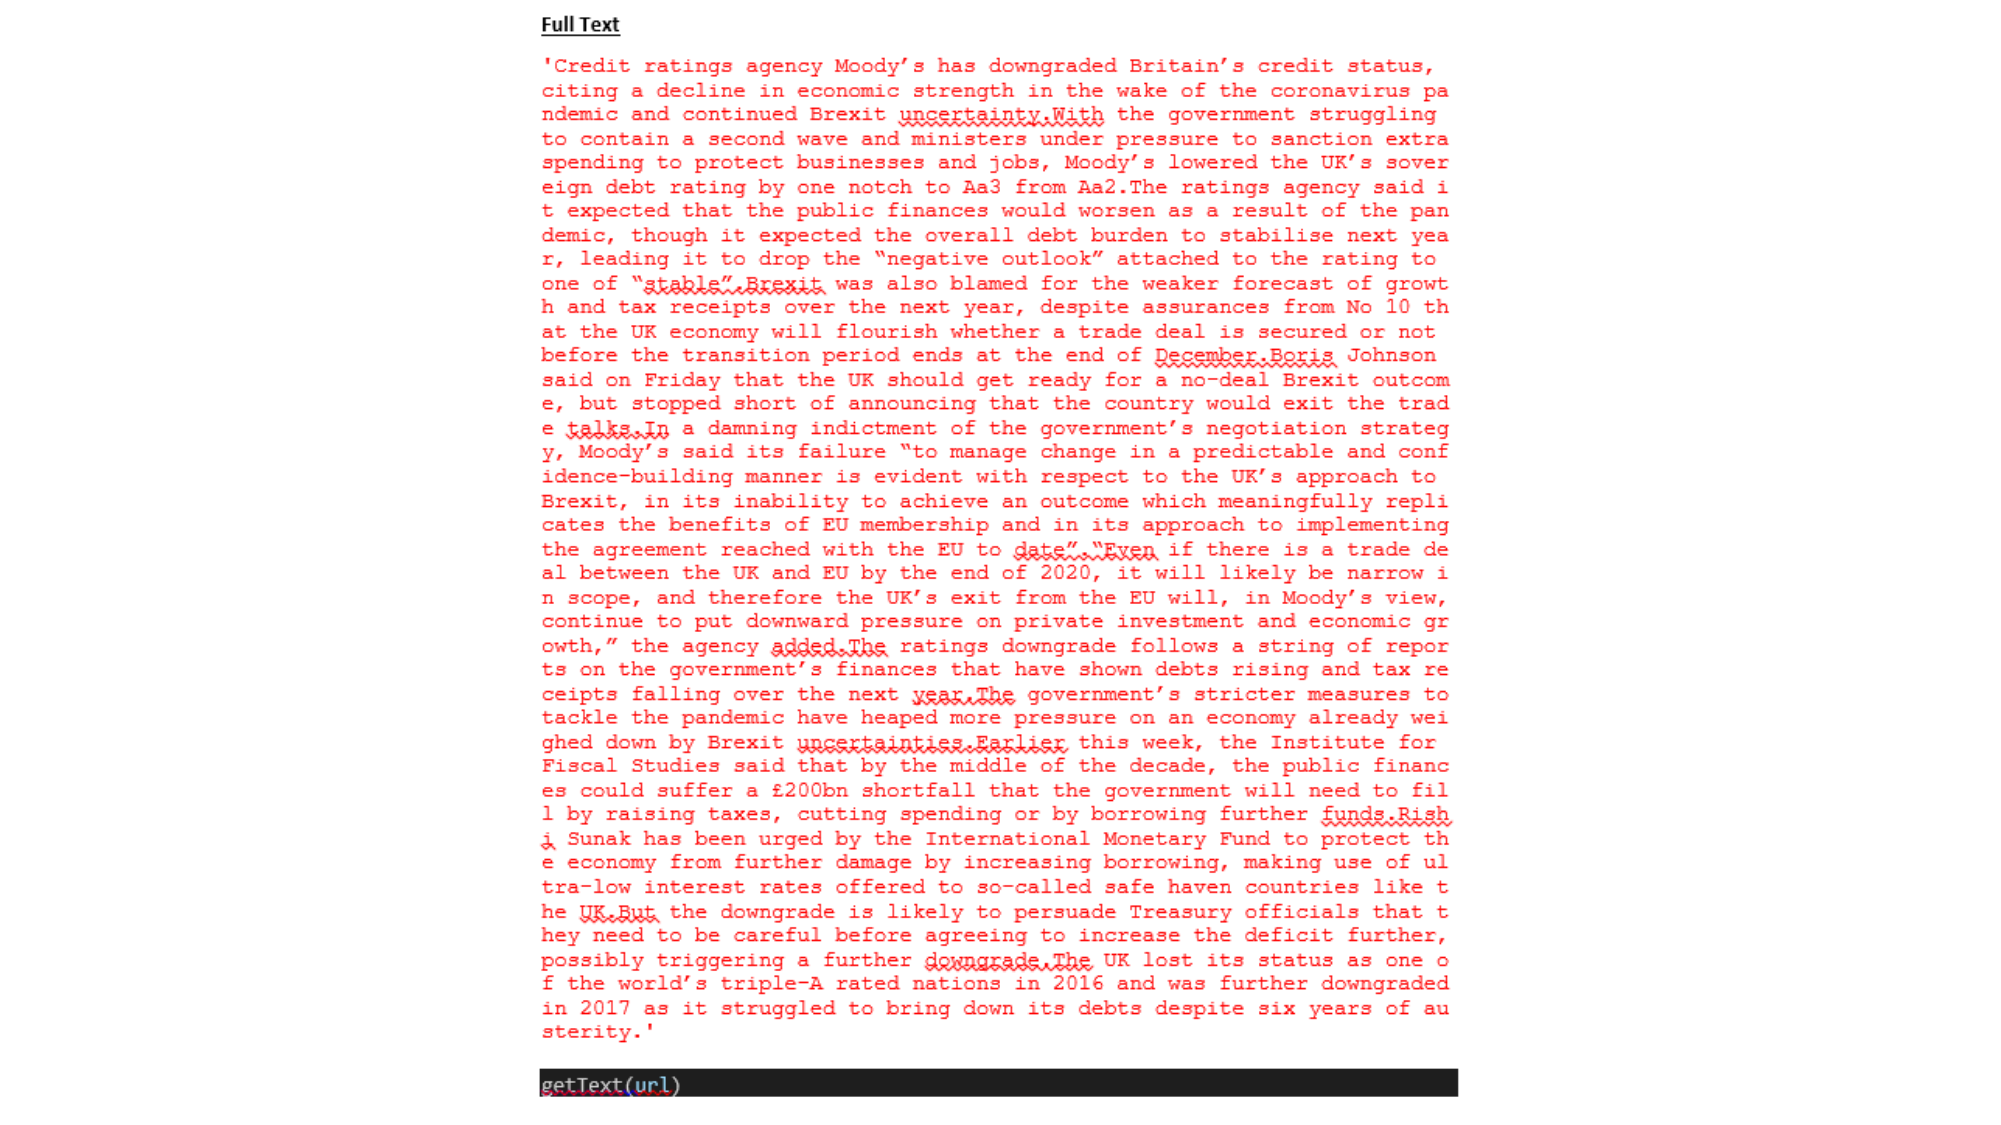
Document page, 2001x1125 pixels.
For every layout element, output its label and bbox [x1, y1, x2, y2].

picture [525, 0, 1474, 1125]
